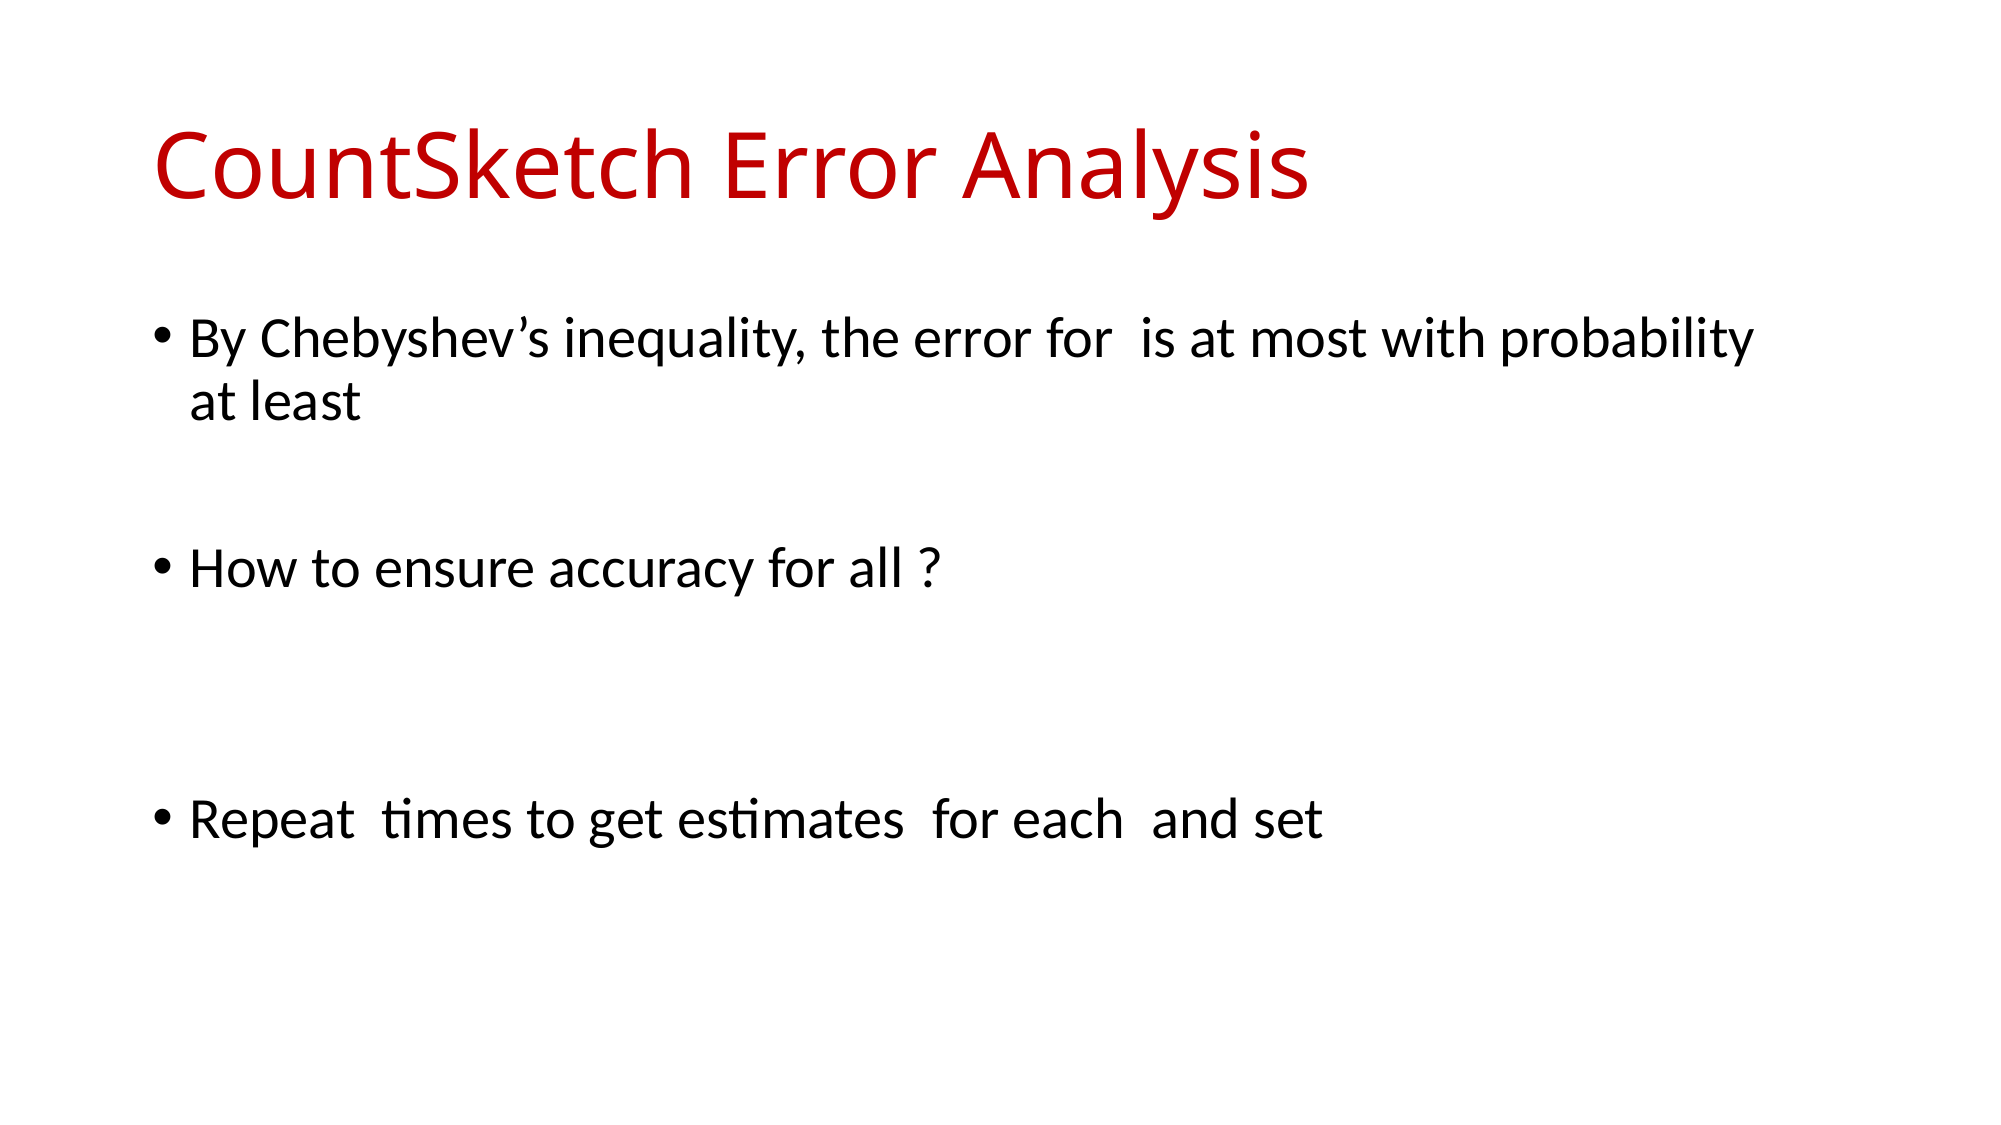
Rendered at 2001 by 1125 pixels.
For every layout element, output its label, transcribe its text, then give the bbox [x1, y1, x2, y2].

title CountSketch Error Analysis [137, 59, 1863, 278]
